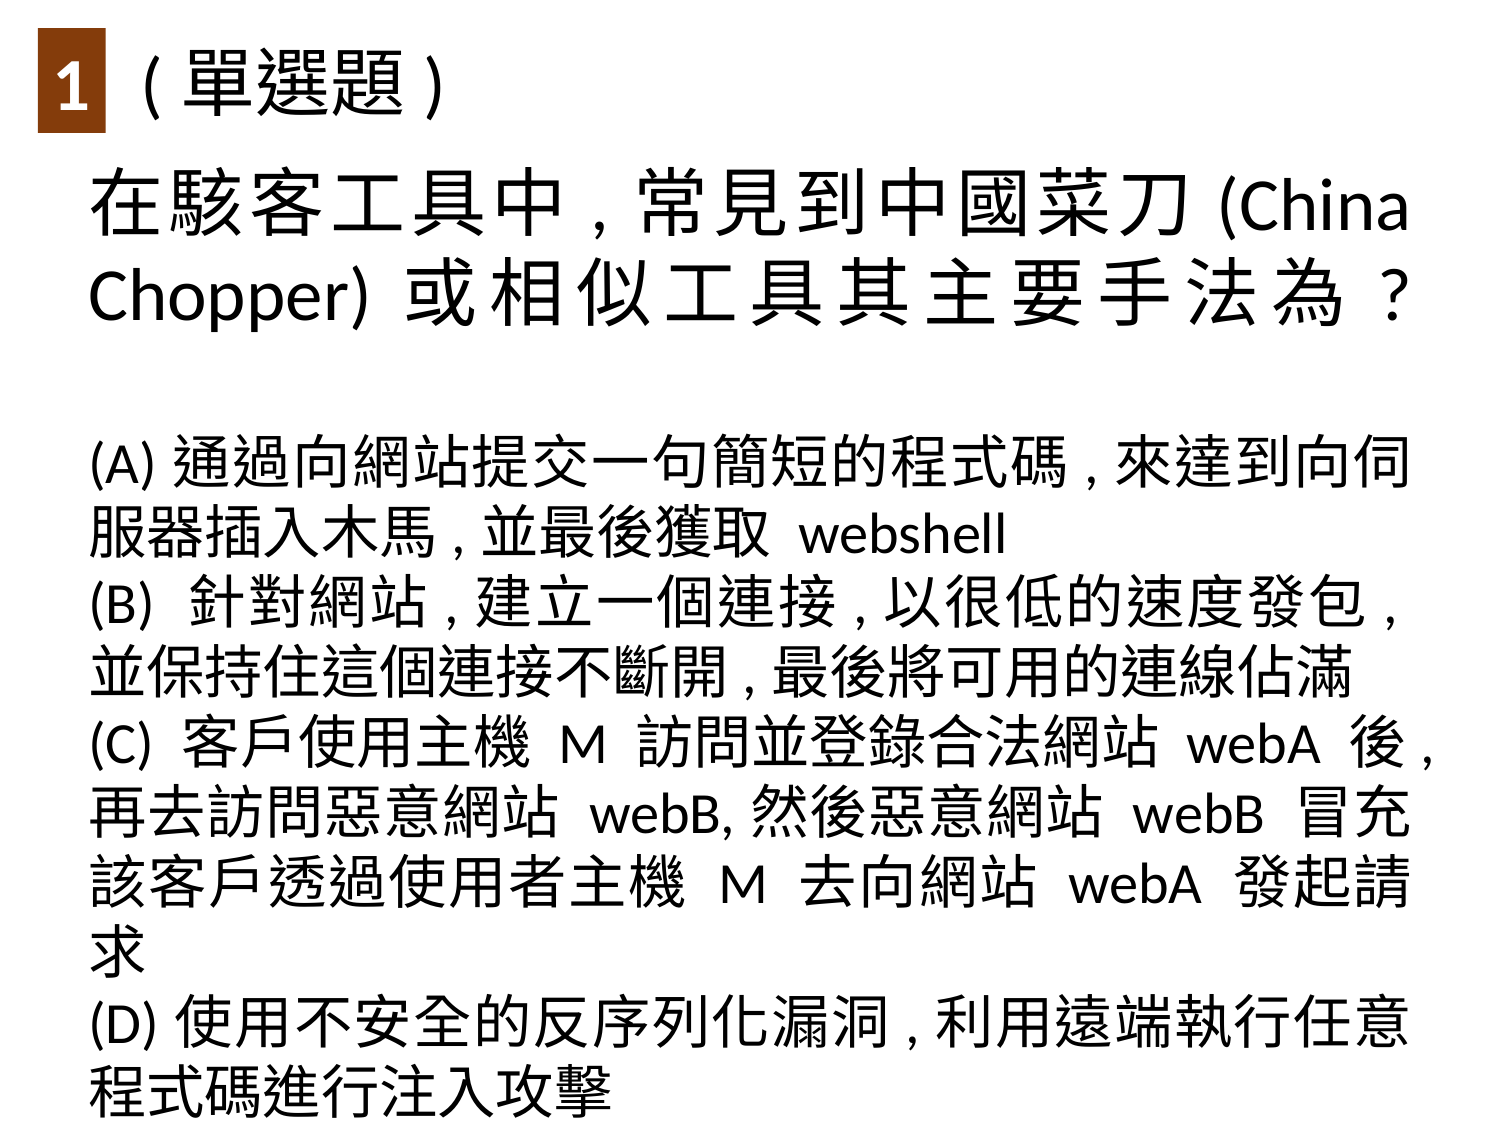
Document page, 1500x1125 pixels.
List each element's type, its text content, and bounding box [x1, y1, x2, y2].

text_box 1 [37, 28, 106, 133]
text_box 在駭客工具中,常見到中國菜刀(China Chopper)或相似工具其主要手法為? (A)通過向網站提交一句簡短的程式碼,來達到向伺服器插入木馬,並最後獲取 webshell (B) 針對網站,建立一個連接,以很低的速度發包,並保持住這個連接不斷開,最後將可用的連線佔滿 (C) 客戶使用主機 M 訪問並登錄合法網站 webA 後,再去訪問惡意網站 webB,然後惡意網站 webB 冒充該客戶透過使用者主機 M 去向網站 webA 發起請求 (D)使用不安全的反序列化漏洞,利用遠端執行任意程式碼進行注入攻擊 [73, 147, 1427, 1125]
text_box (單選題) [125, 28, 461, 133]
